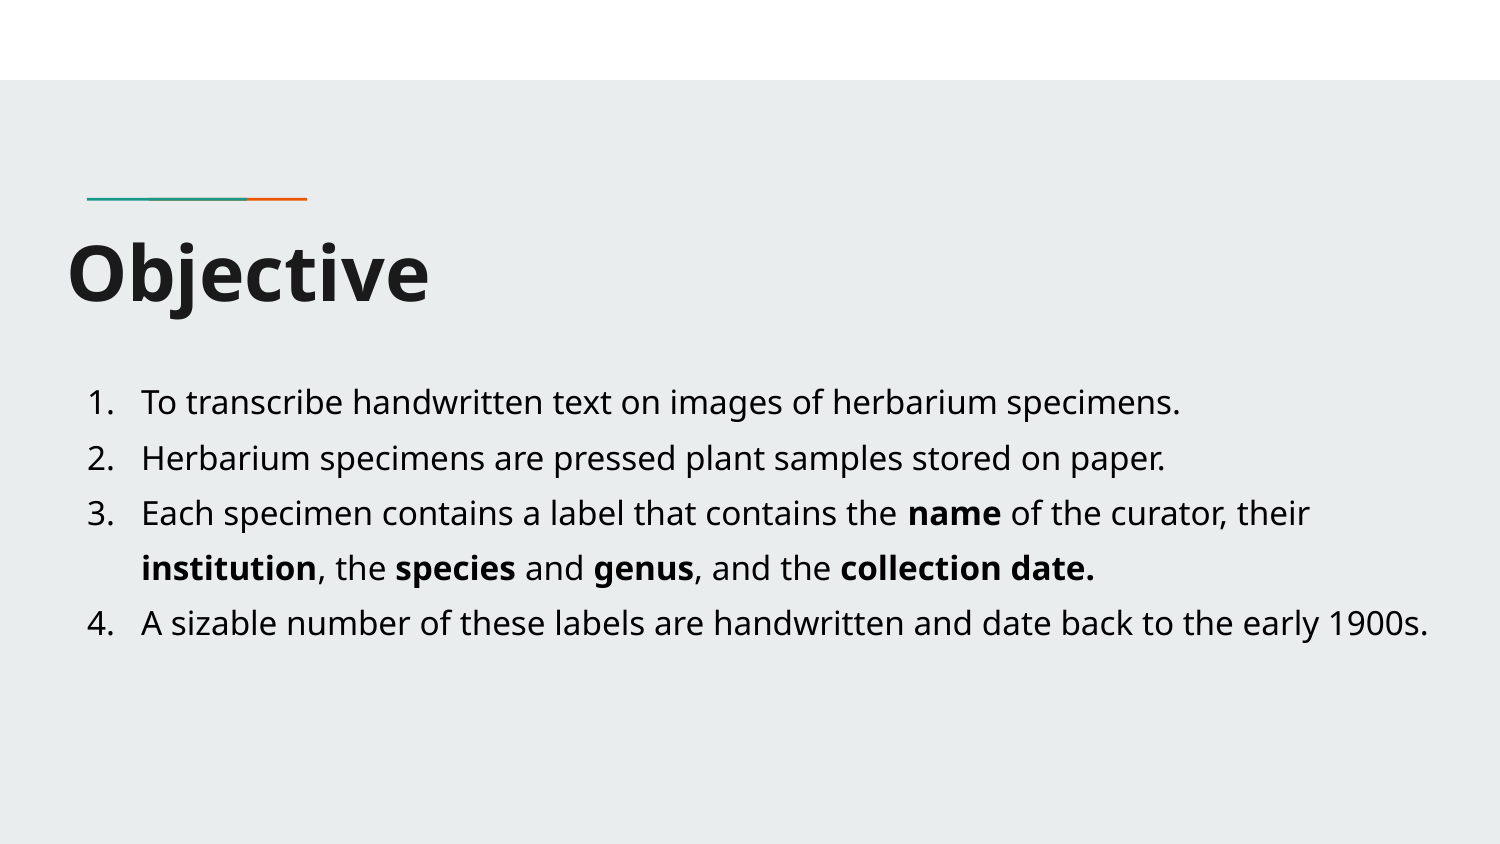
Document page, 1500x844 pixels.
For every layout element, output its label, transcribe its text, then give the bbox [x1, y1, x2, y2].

title Objective [51, 208, 1449, 351]
subtitle To transcribe handwritten text on images of herbarium specimens. Herbarium specimens are pressed plant samples stored on paper. Each specimen contains a label that contains the name of the curator, their institution, the species and genus, and the collection date. A sizable number of these labels are handwritten and date back to the early 1900s. [51, 351, 1449, 700]
